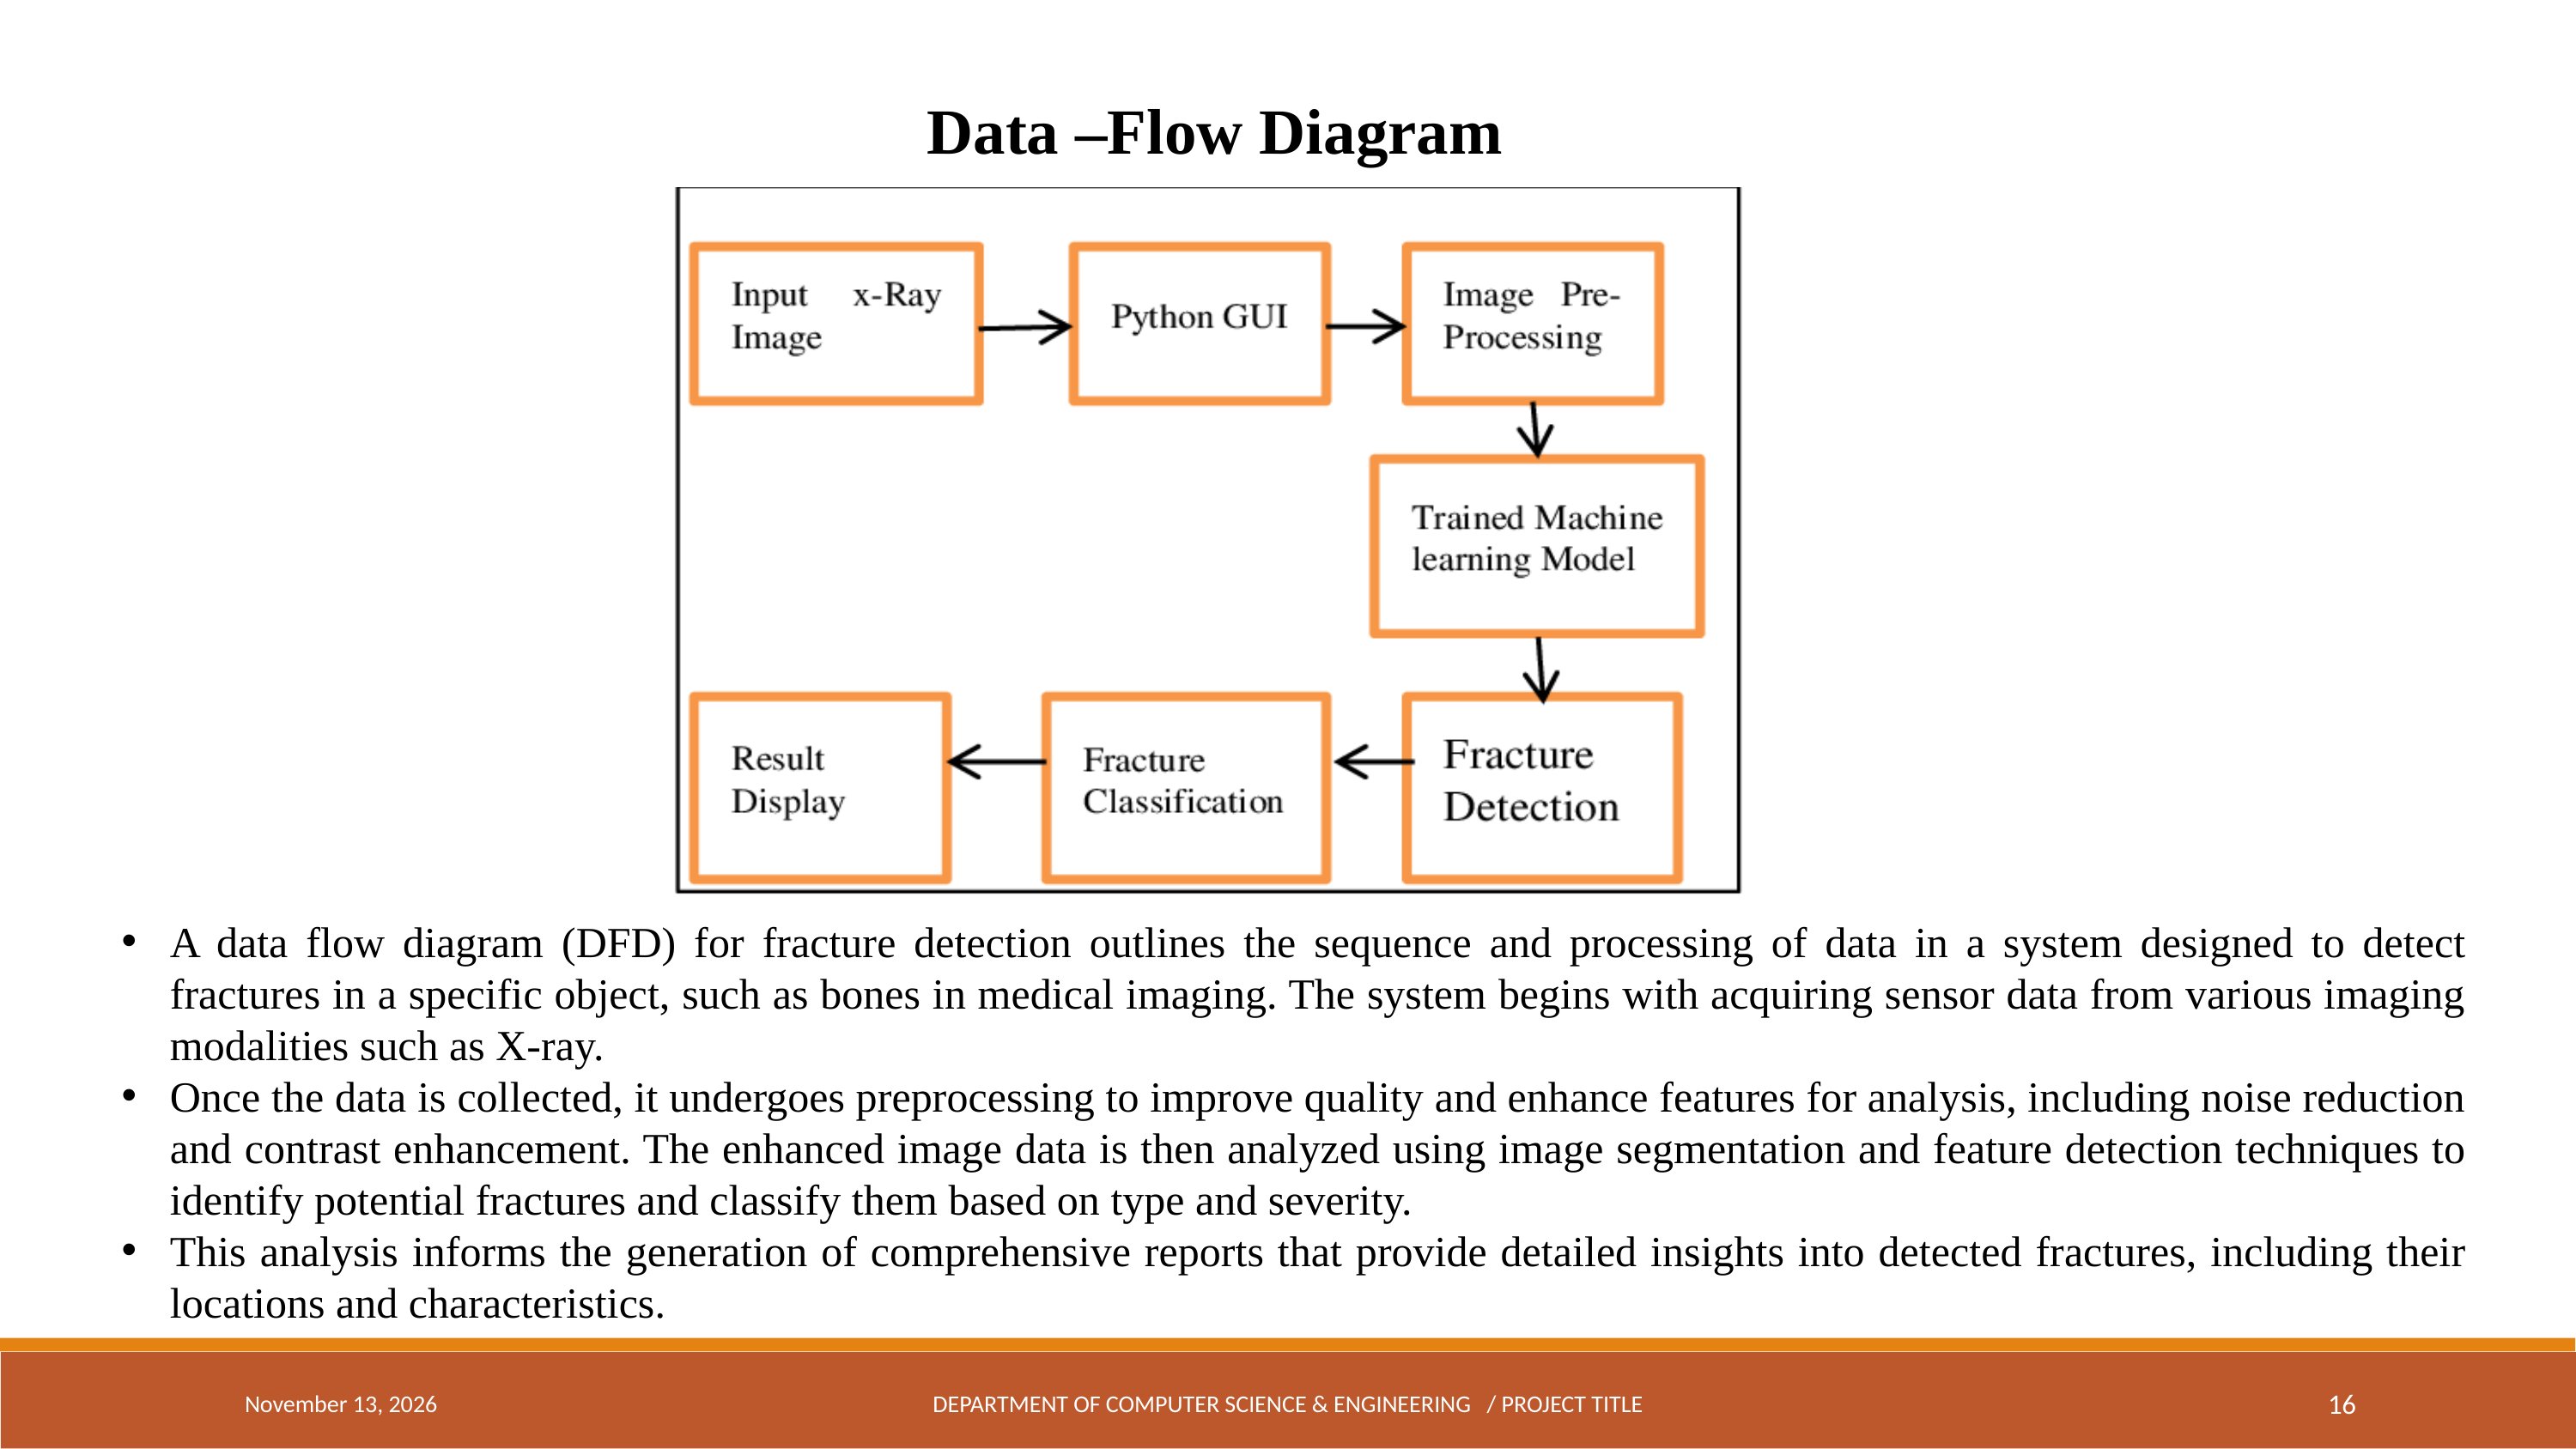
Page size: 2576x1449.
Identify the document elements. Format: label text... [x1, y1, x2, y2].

picture [670, 186, 1747, 896]
footer DEPARTMENT OF COMPUTER SCIENCE & ENGINEERING / PROJECT TITLE [779, 1364, 1798, 1442]
text_box A data flow diagram (DFD) for fracture detection outlines the sequence and processing of data in a system designed to detect fractures in a specific object, such as bones in medical imaging. The system begins with acquiring sensor data from various imaging modalities such as X-ray. Once the data is collected, it undergoes preprocessing to improve quality and enhance features for analysis, including noise reduction and contrast enhancement. The enhanced image data is then analyzed using image segmentation and feature detection techniques to identify potential fractures and classify them based on type and severity. This analysis informs the generation of comprehensive reports that provide detailed insights into detected fractures, including their locations and characteristics. [108, 907, 2481, 1333]
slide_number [232, 1364, 755, 1442]
text_box Data –Flow Diagram [109, 83, 2506, 174]
slide_number 16 [2092, 1364, 2369, 1442]
